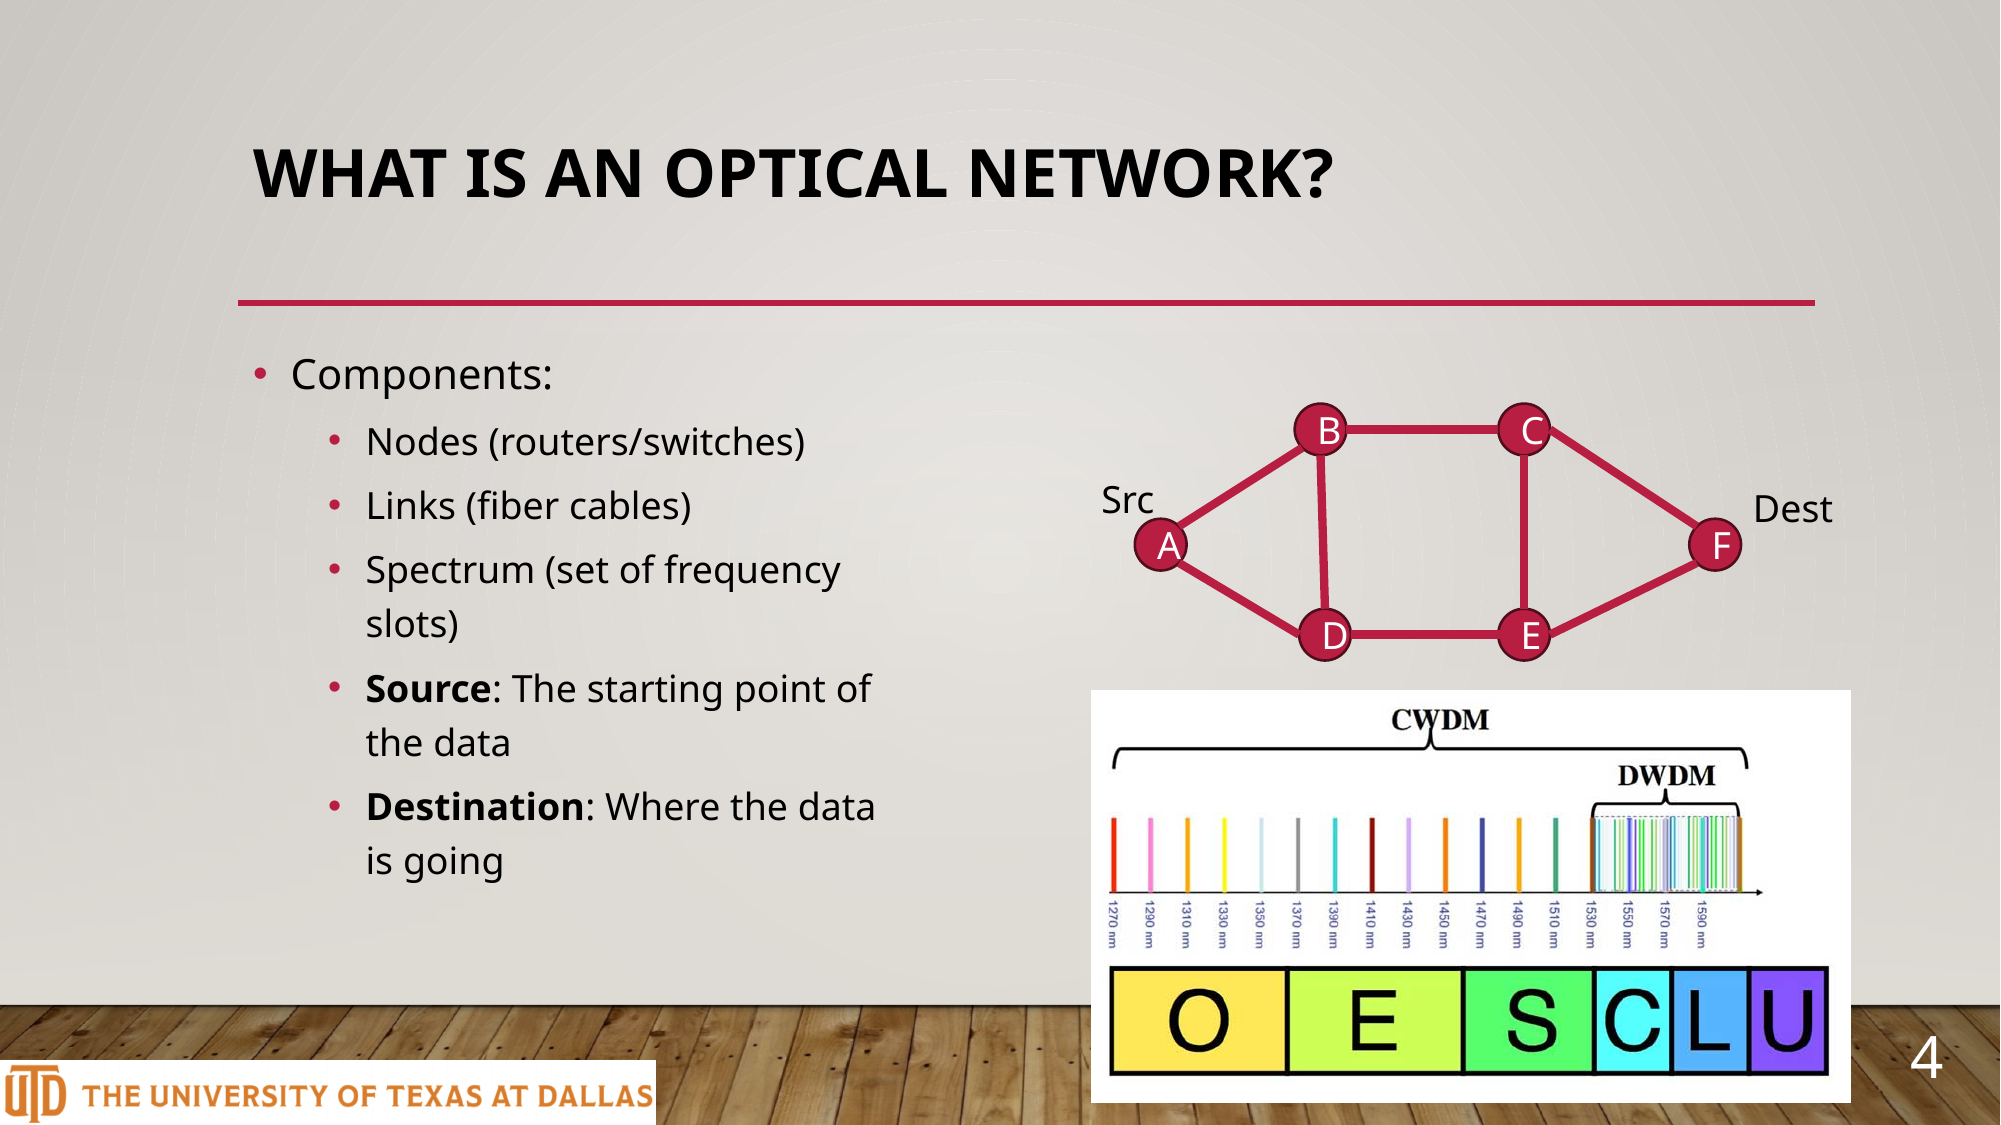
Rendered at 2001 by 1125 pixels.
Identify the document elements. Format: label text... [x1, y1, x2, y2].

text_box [1178, 562, 1300, 635]
text_box A [1133, 519, 1188, 572]
text_box D [1298, 607, 1352, 662]
title What is an Optical Network? [238, 131, 1814, 305]
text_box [1178, 447, 1300, 527]
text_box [1549, 429, 1698, 527]
text_box Src [1086, 468, 1170, 529]
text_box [1320, 455, 1326, 609]
picture [0, 689, 2000, 1125]
slide_number 4 [1851, 1012, 1959, 1096]
text_box B [1293, 402, 1348, 457]
text_box E [1497, 607, 1551, 662]
text_box Dest [1738, 477, 1848, 538]
text_box F [1687, 517, 1743, 572]
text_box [1549, 562, 1698, 635]
list Components: Nodes (routers/switches) Links (fiber cables) Spectrum (set of frequency slots) Source: The starting point of the data Destination: Where the data is going [238, 330, 909, 897]
text_box C [1497, 402, 1552, 457]
